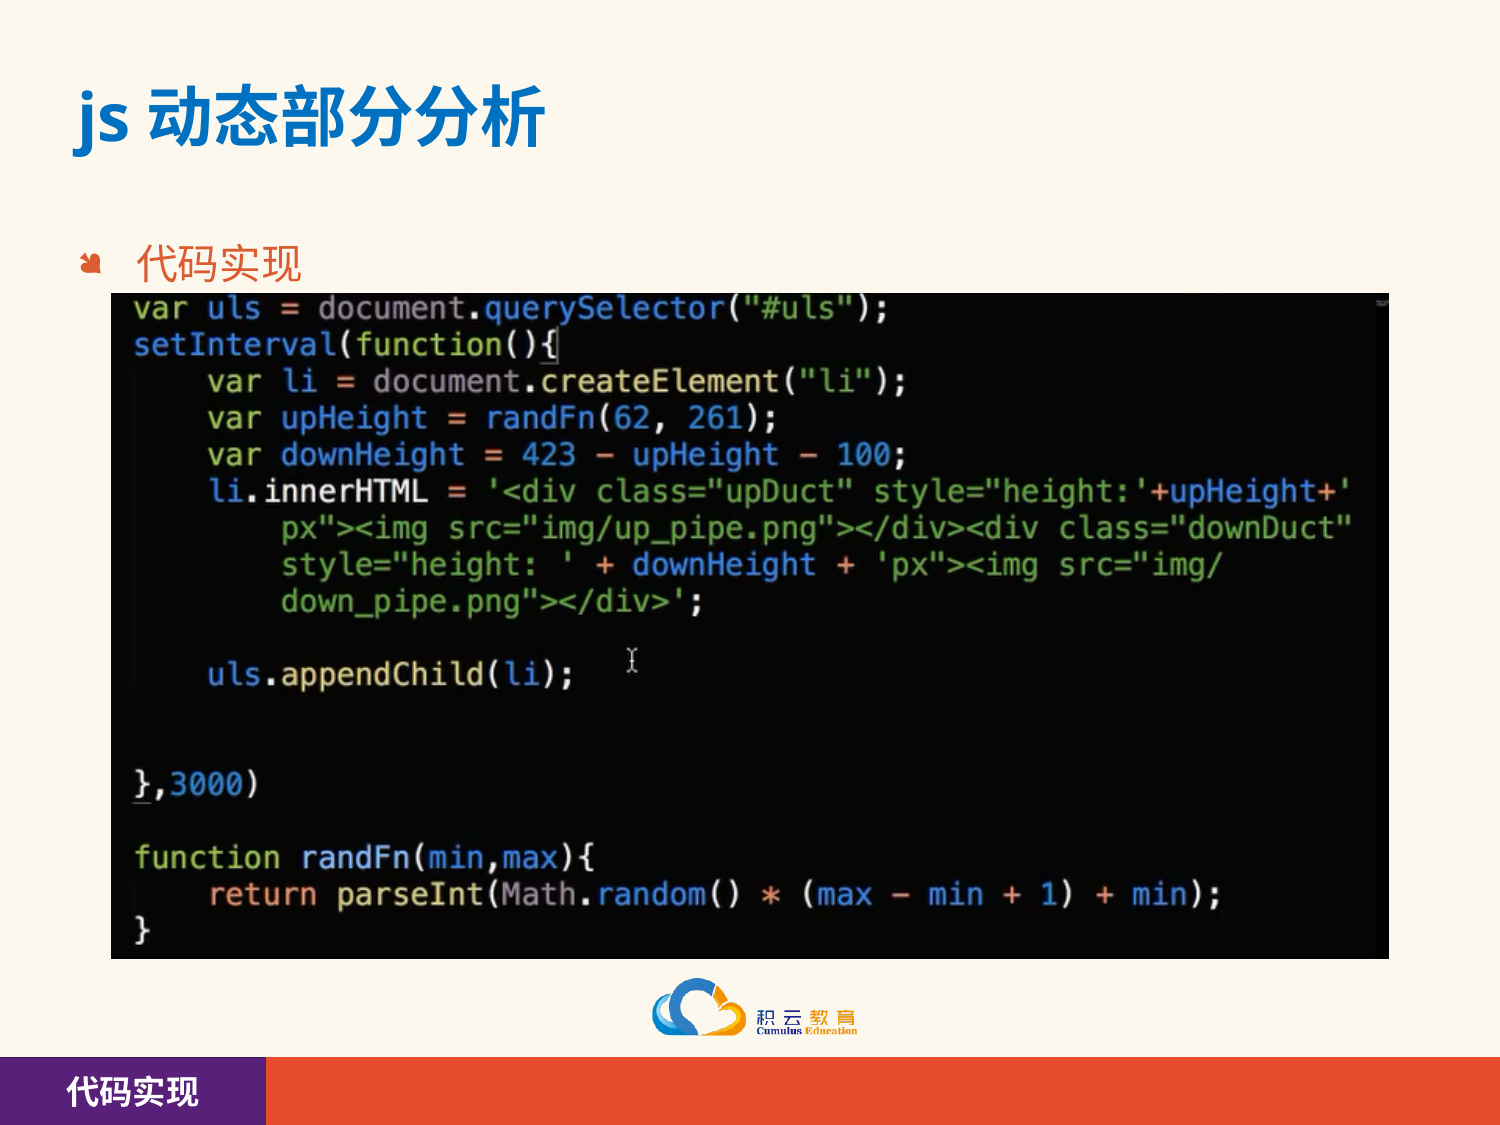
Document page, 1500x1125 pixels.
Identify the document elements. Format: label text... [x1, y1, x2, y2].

list 代码实现 [69, 204, 1431, 921]
title js动态部分分析 [69, 55, 1431, 164]
picture [643, 971, 869, 1044]
picture [110, 293, 1390, 960]
